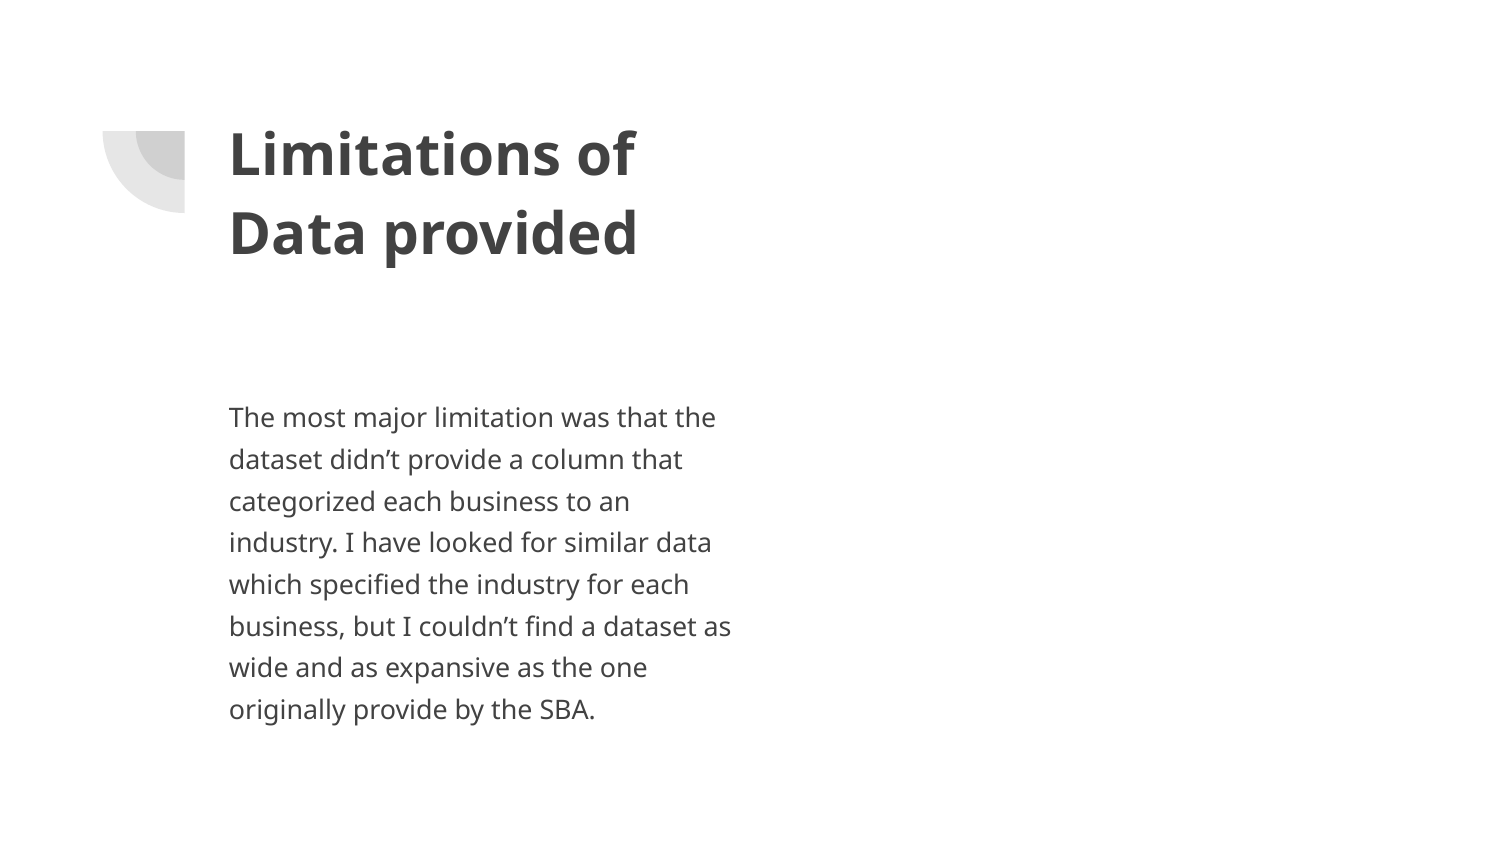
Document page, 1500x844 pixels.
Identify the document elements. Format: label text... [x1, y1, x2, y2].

list The most major limitation was that the dataset didn’t provide a column that categorized each business to an industry. I have looked for similar data which specified the industry for each business, but I couldn’t find a dataset as wide and as expansive as the one originally provide by the SBA. [213, 378, 758, 744]
title Limitations of Data provided [213, 98, 758, 359]
